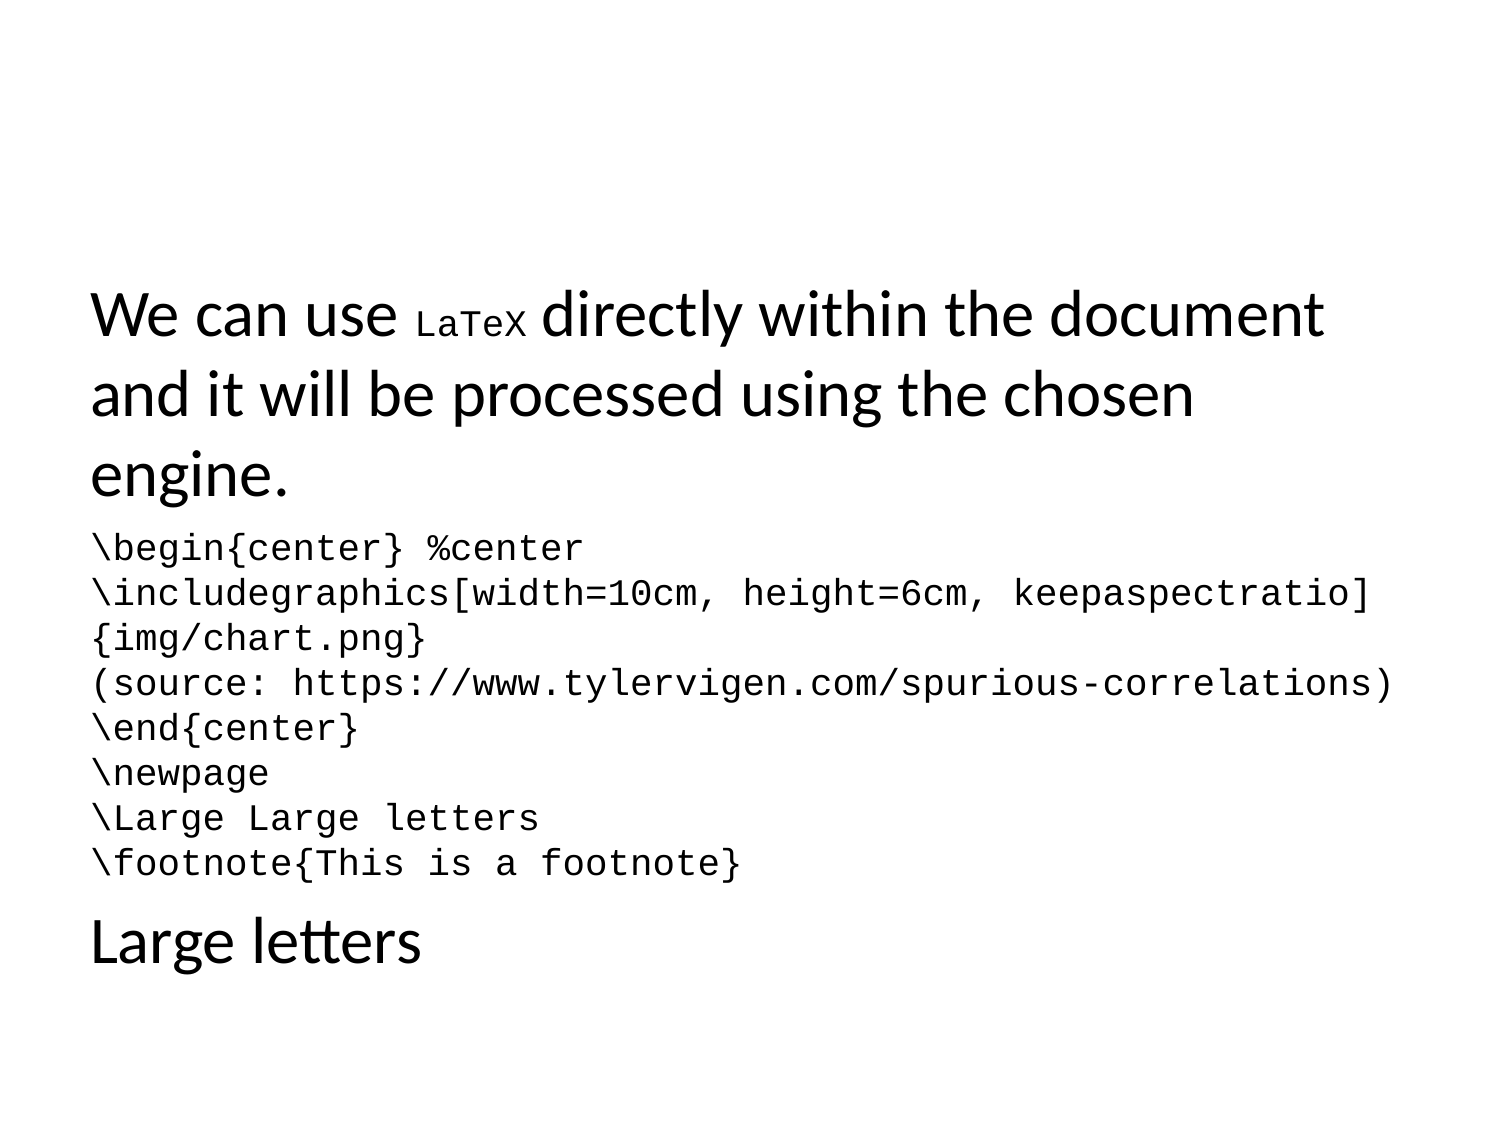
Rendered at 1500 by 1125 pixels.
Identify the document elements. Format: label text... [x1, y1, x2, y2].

list We can use LaTeX directly within the document and it will be processed using the chosen engine. \begin{center} %center \includegraphics[width=10cm, height=6cm, keepaspectratio]{img/chart.png} (source: https://www.tylervigen.com/spurious-correlations) \end{center} \newpage \Large Large letters \footnote{This is a footnote} Large letters [75, 262, 1425, 1005]
